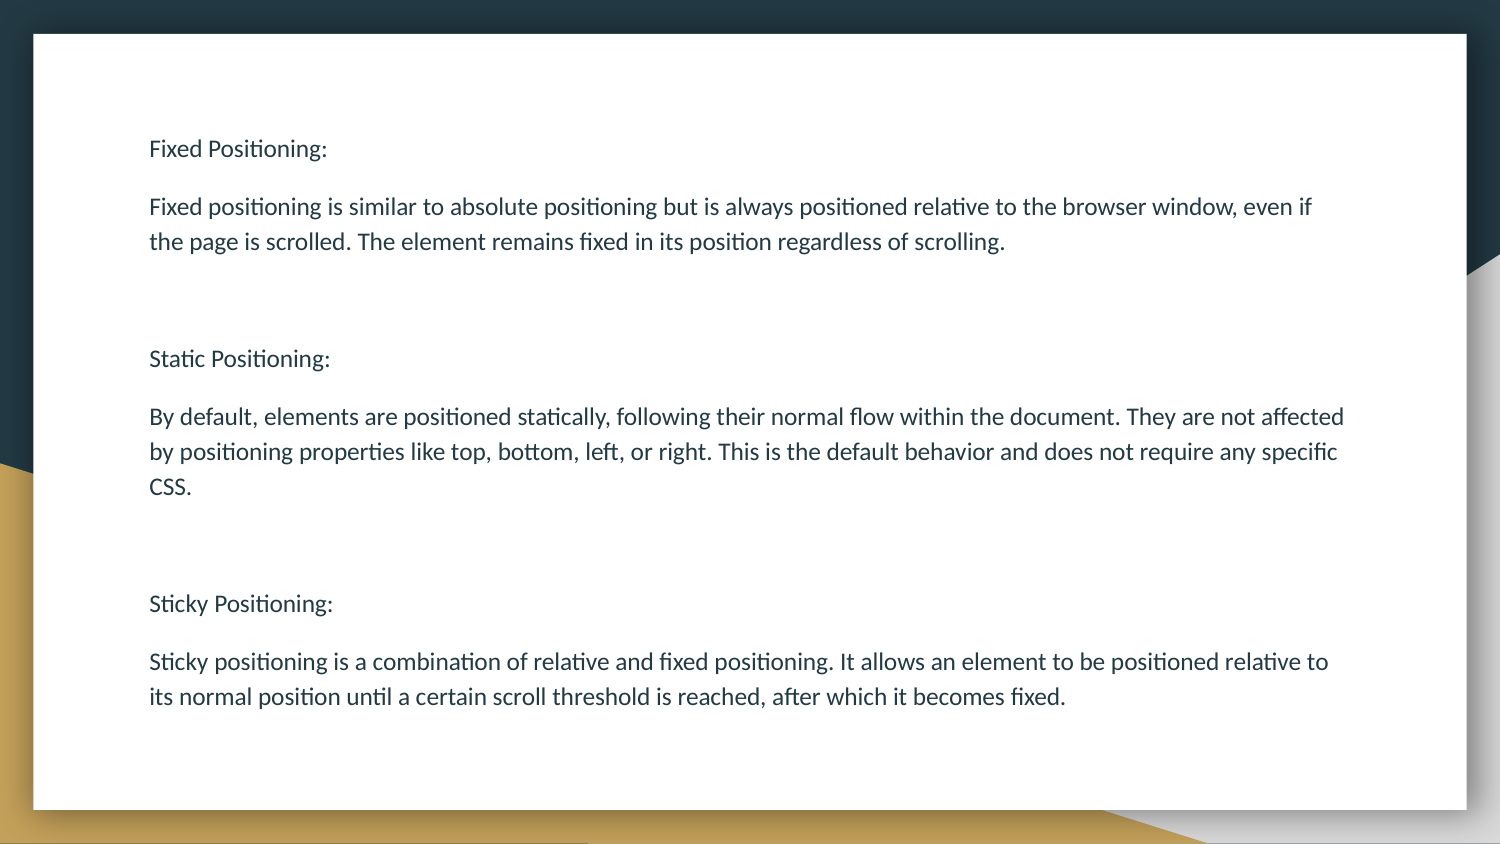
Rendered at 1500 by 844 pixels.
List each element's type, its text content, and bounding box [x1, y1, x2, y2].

list Fixed Positioning: Fixed positioning is similar to absolute positioning but is always positioned relative to the browser window, even if the page is scrolled. The element remains fixed in its position regardless of scrolling. Static Positioning: By default, elements are positioned statically, following their normal flow within the document. They are not affected by positioning properties like top, bottom, left, or right. This is the default behavior and does not require any specific CSS. Sticky Positioning: Sticky positioning is a combination of relative and fixed positioning. It allows an element to be positioned relative to its normal position until a certain scroll threshold is reached, after which it becomes fixed. [134, 112, 1366, 729]
